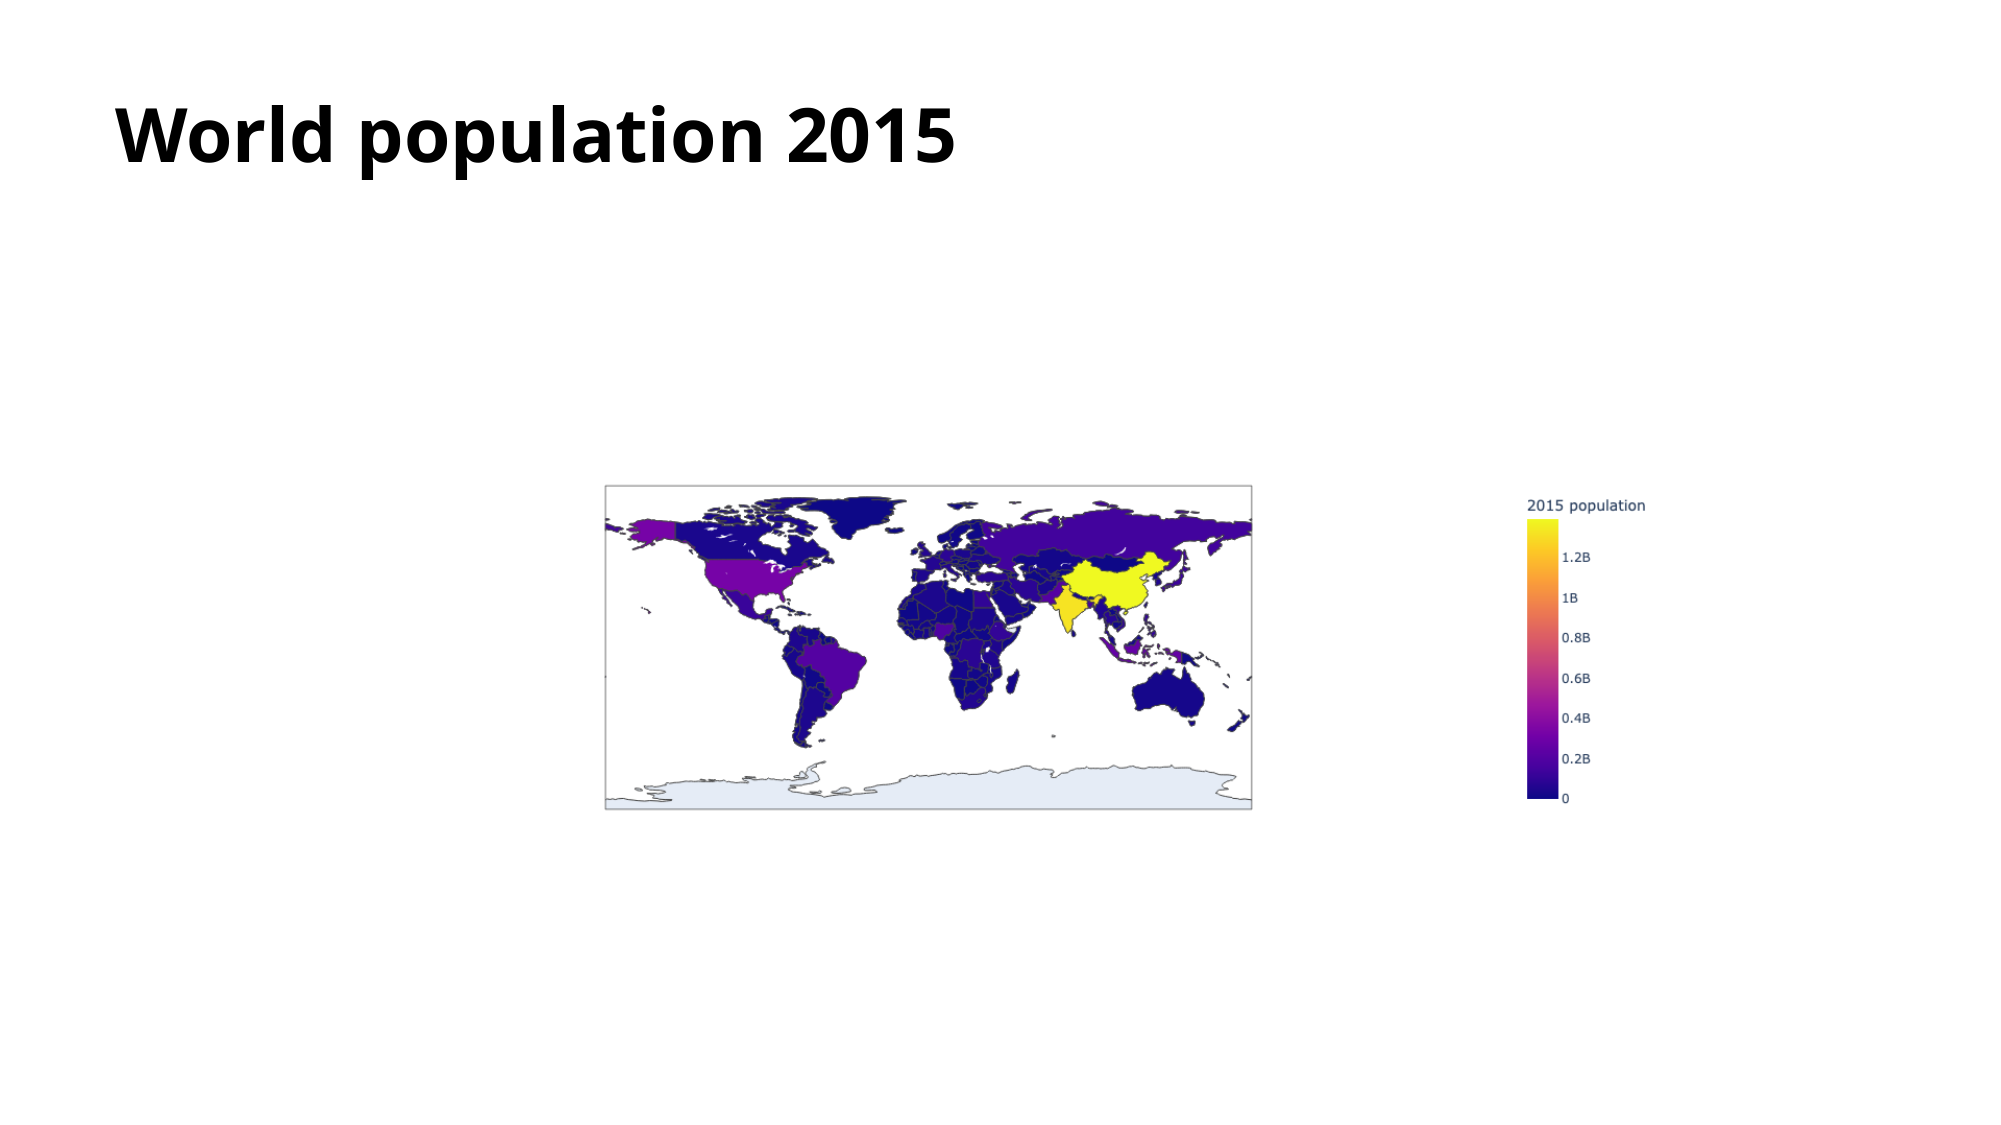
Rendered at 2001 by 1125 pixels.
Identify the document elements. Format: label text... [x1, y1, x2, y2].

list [280, 423, 1669, 893]
title World population 2015 [100, 90, 1849, 276]
